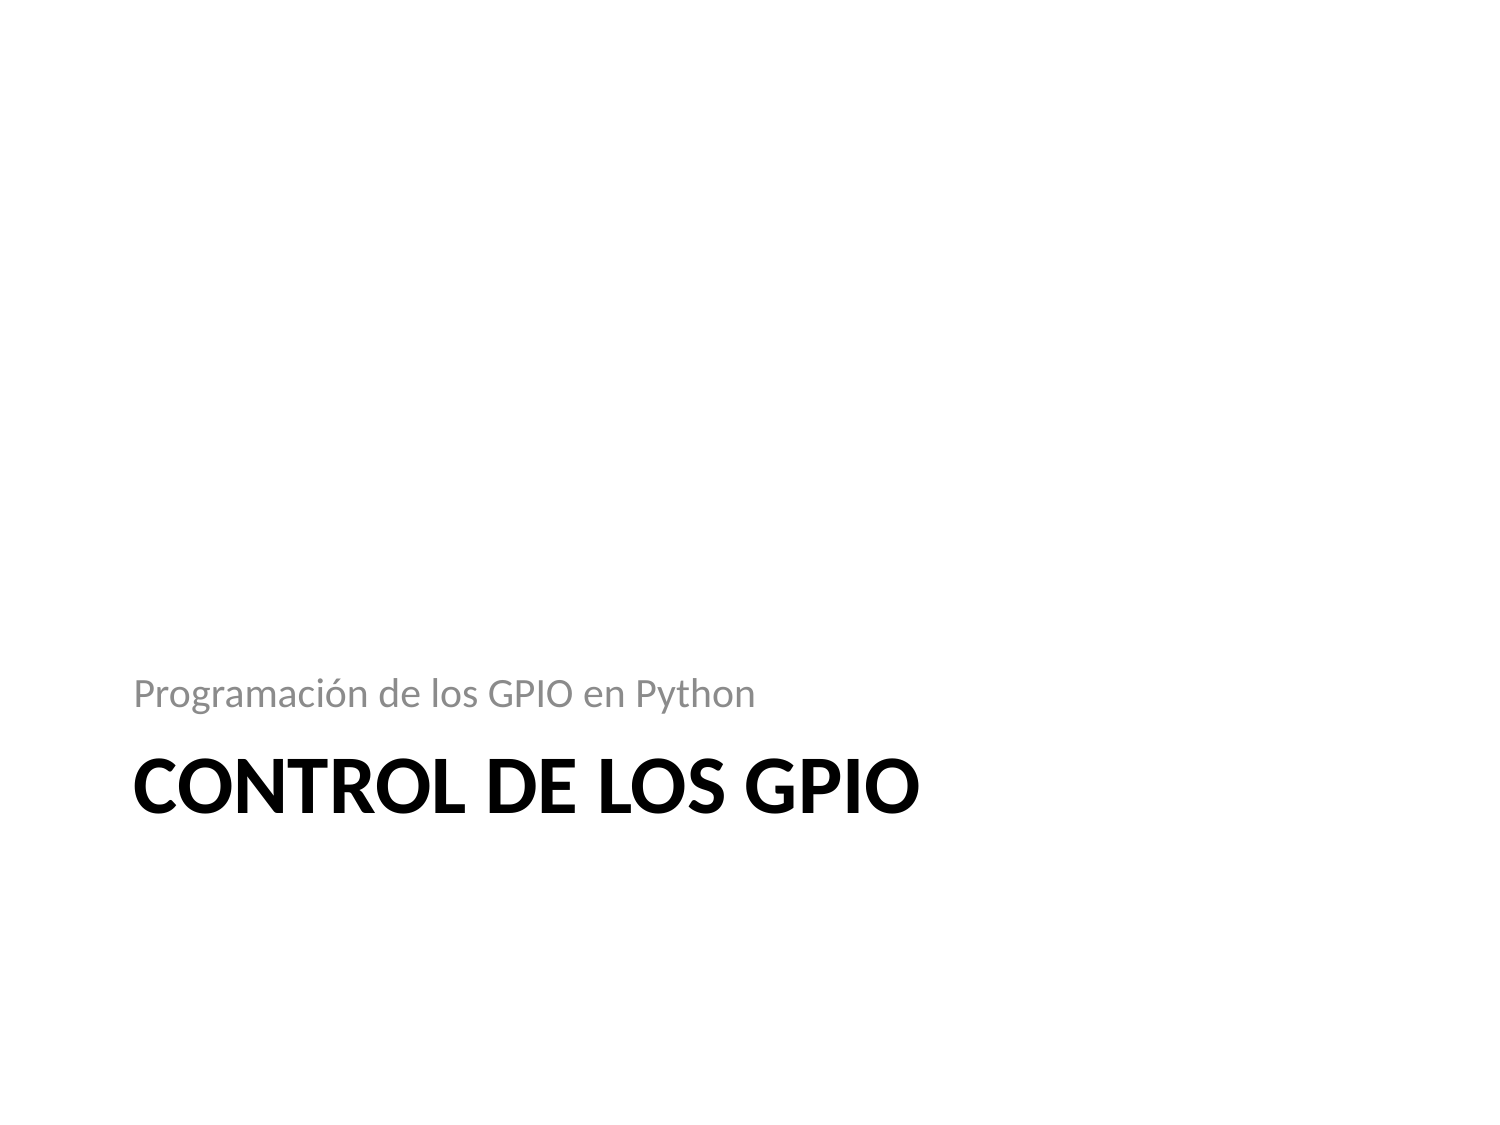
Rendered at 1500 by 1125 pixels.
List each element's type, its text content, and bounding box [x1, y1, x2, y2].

title Control de los gpio [118, 723, 1394, 947]
list Programación de los GPIO en Python [118, 476, 1394, 723]
